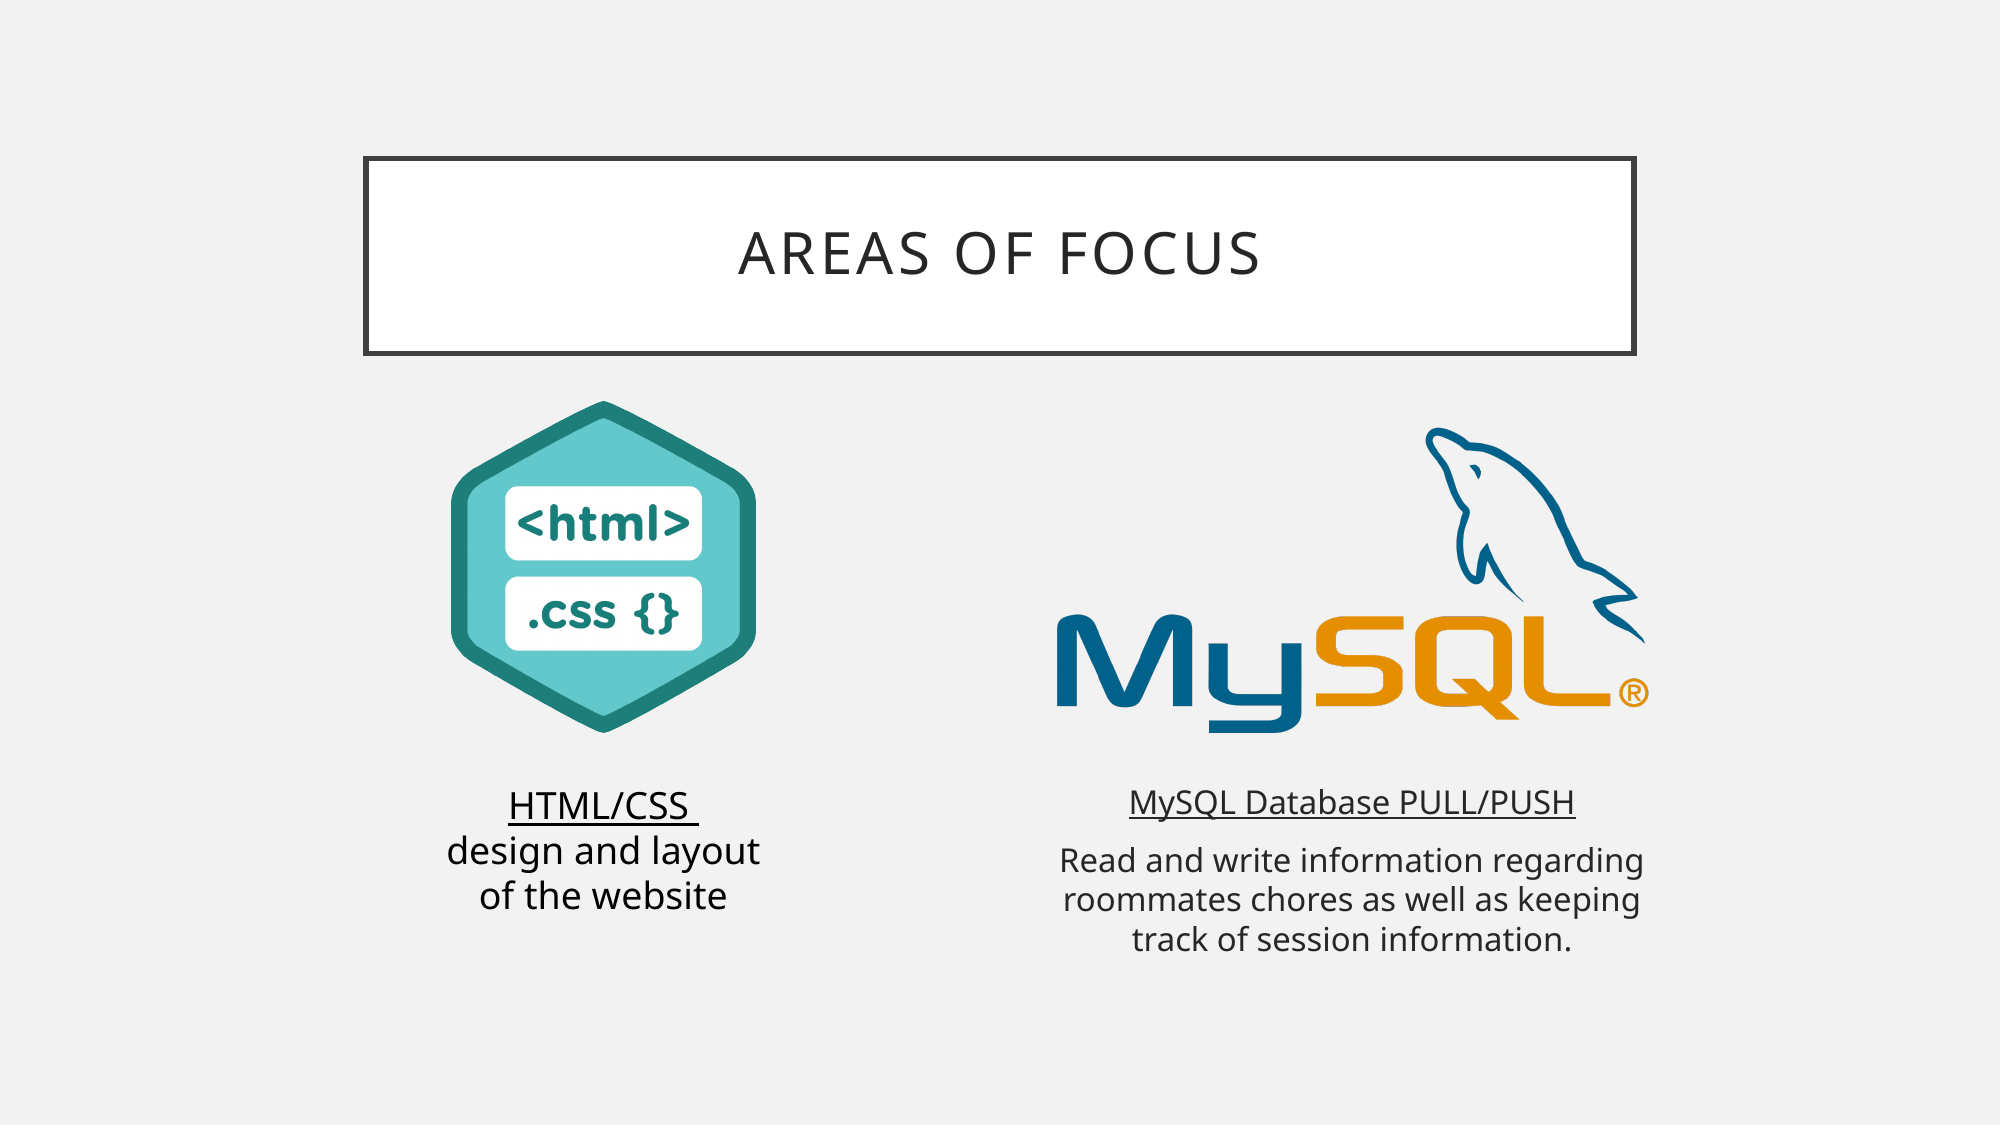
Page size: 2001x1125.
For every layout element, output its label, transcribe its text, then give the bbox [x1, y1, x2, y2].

picture [451, 401, 756, 733]
list MySQL Database PULL/PUSH Read and write information regarding roommates chores as well as keeping track of session information. [1041, 716, 1665, 994]
text_box HTML/CSS design and layout of the website [414, 775, 793, 925]
title Areas of Focus [363, 156, 1637, 356]
picture [1056, 427, 1649, 734]
